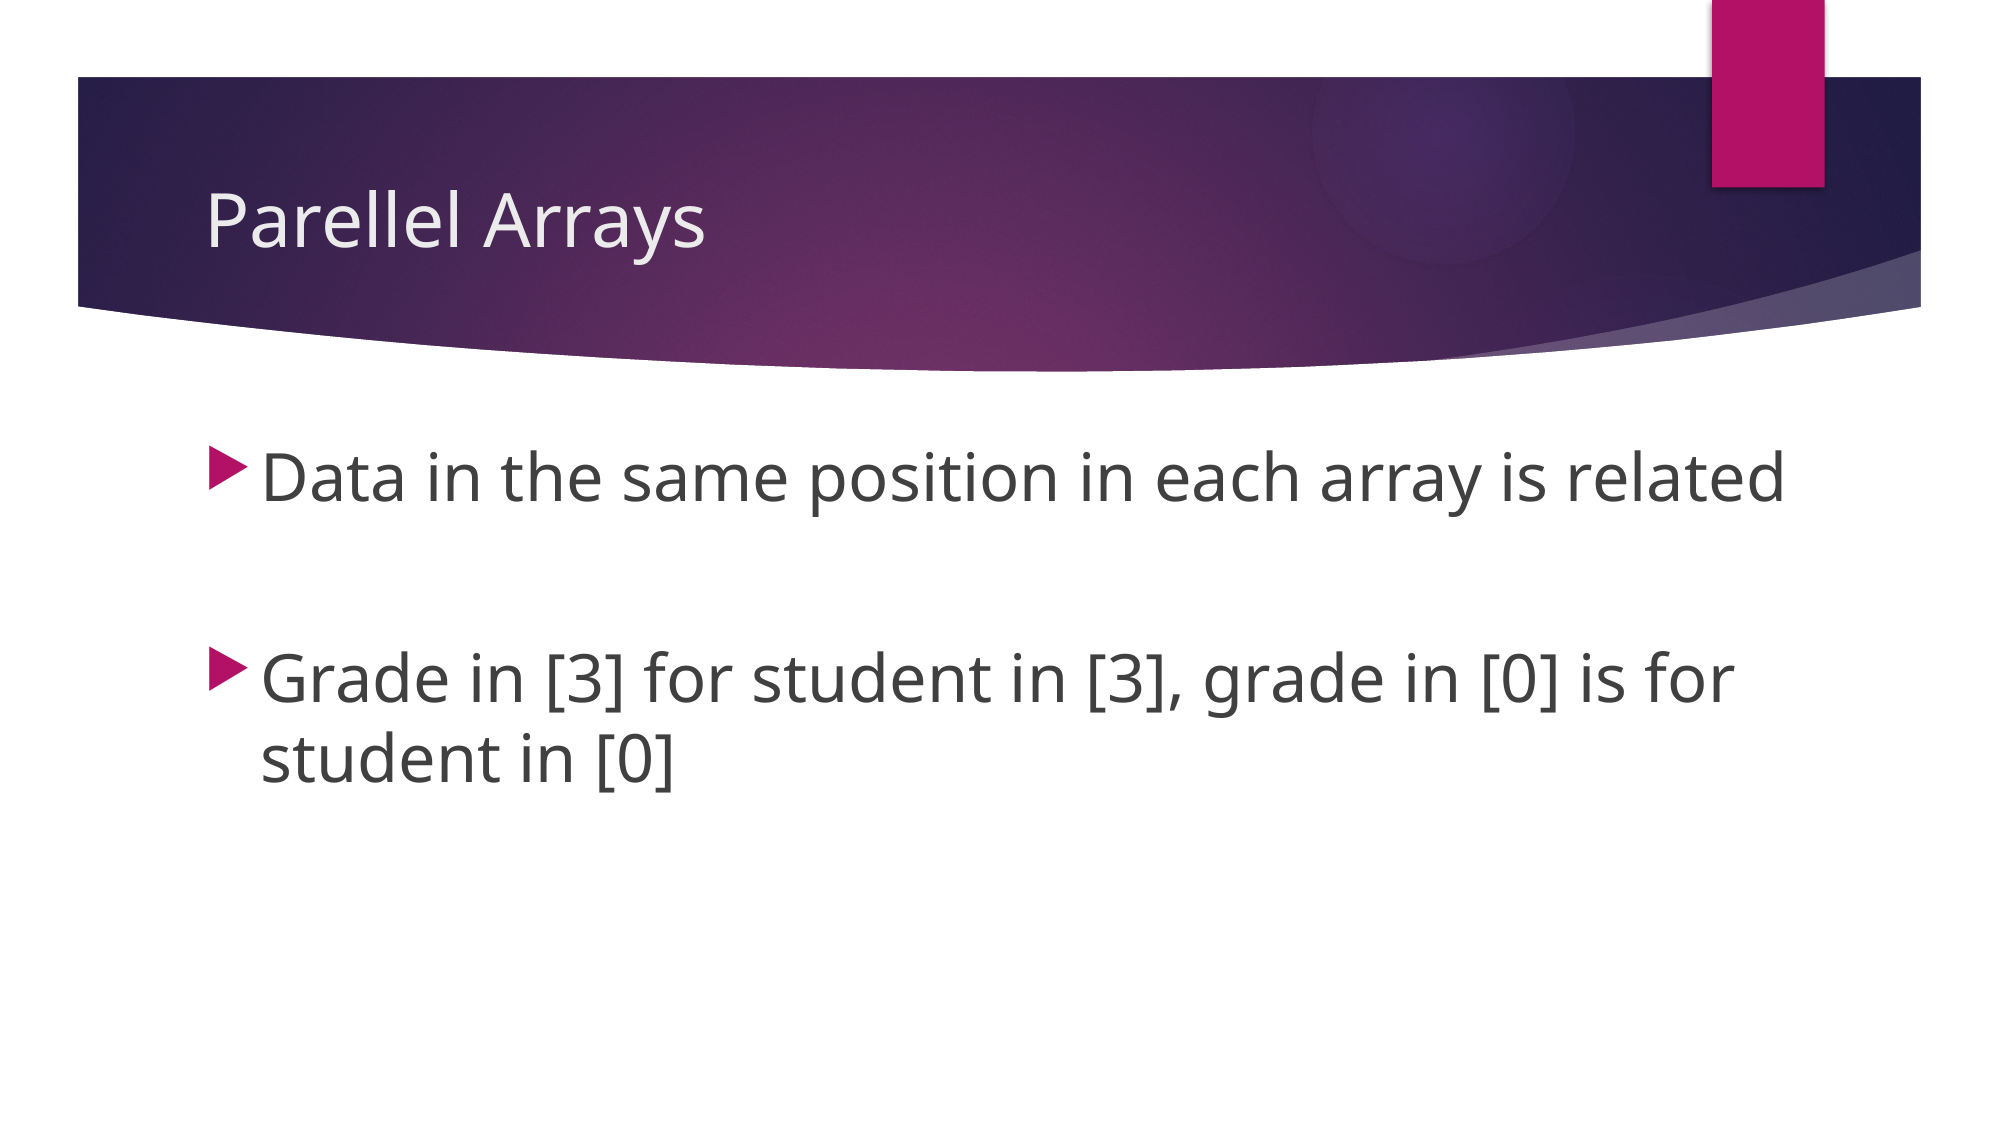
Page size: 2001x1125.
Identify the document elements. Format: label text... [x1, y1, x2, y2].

title Parellel Arrays [189, 159, 1627, 276]
list Data in the same position in each array is related Grade in [3] for student in [3], grade in [0] is for student in [0] [189, 427, 1899, 988]
